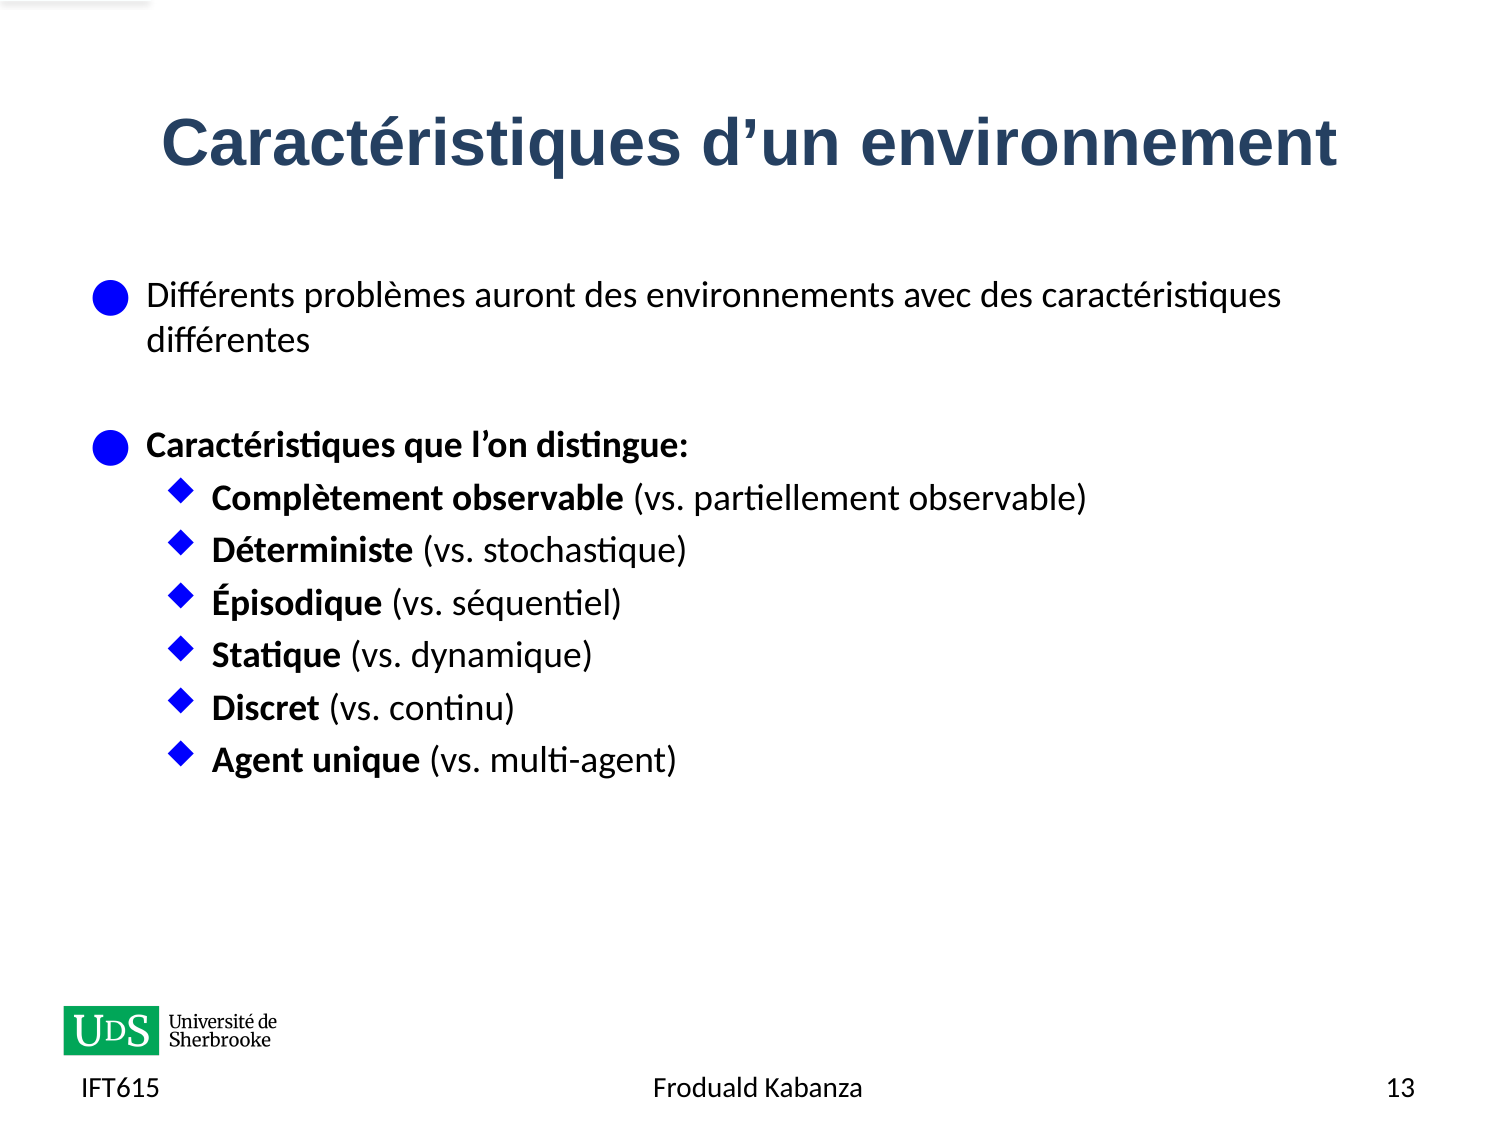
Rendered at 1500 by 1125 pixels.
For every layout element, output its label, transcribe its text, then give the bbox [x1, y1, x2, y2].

title Caractéristiques d’un environnement [75, 45, 1425, 233]
slide_number 13 [1080, 1056, 1431, 1117]
list Différents problèmes auront des environnements avec des caractéristiques différentes Caractéristiques que l’on distingue: Complètement observable (vs. partiellement observable) Déterministe (vs. stochastique) Épisodique (vs. séquentiel) Statique (vs. dynamique) Discret (vs. continu) Agent unique (vs. multi-agent) [75, 262, 1400, 977]
footer Froduald Kabanza [520, 1056, 996, 1117]
picture [44, 986, 296, 1075]
slide_number IFT615 [66, 1056, 356, 1117]
